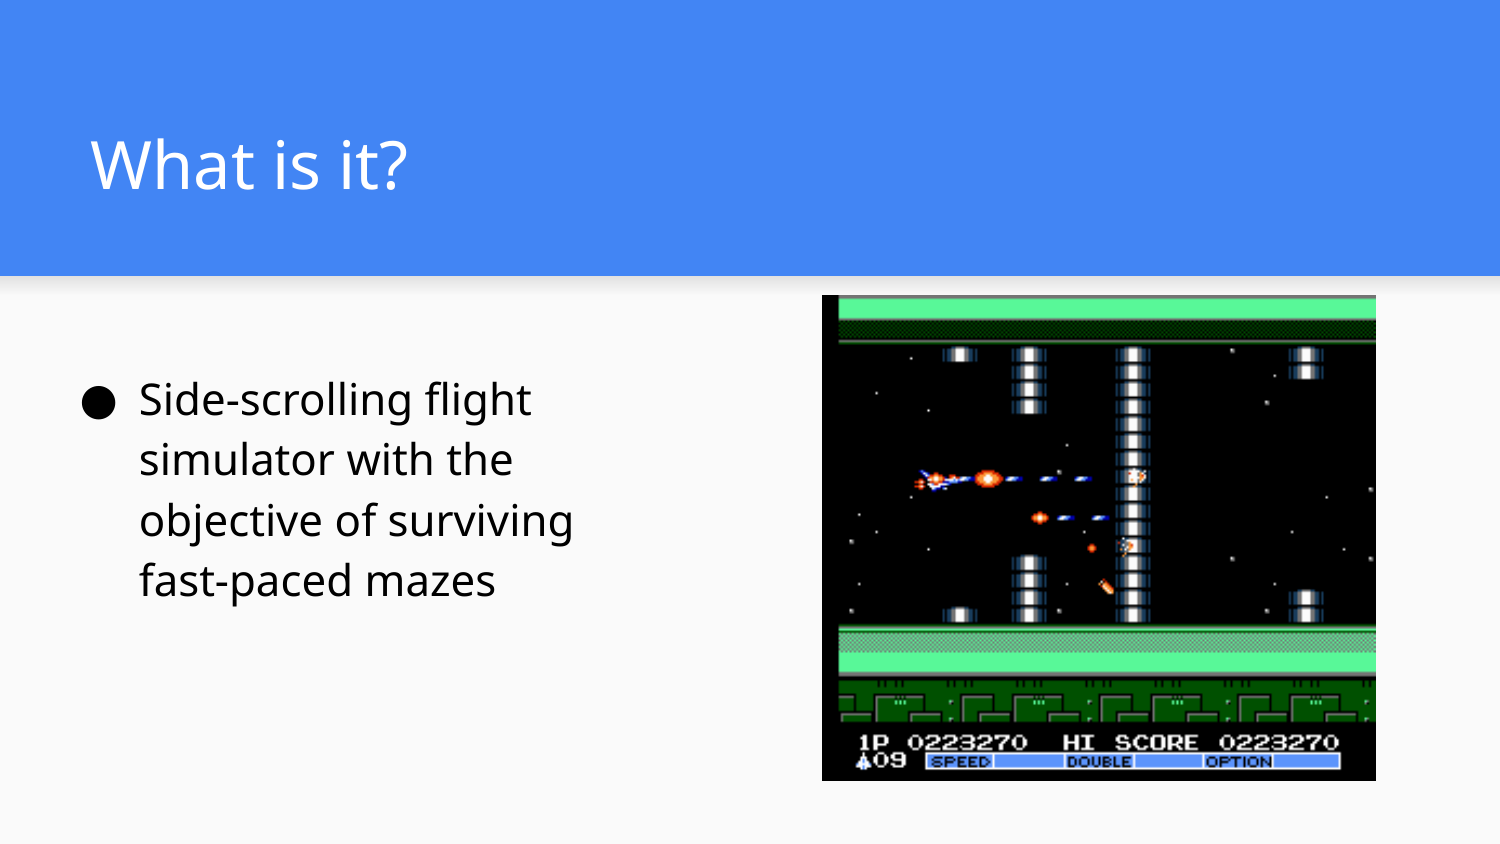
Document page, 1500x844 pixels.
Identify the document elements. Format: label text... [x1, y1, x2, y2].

title What is it? [75, 91, 1425, 218]
list Side-scrolling flight simulator with the objective of surviving fast-paced mazes [49, 348, 685, 781]
picture [821, 295, 1377, 781]
